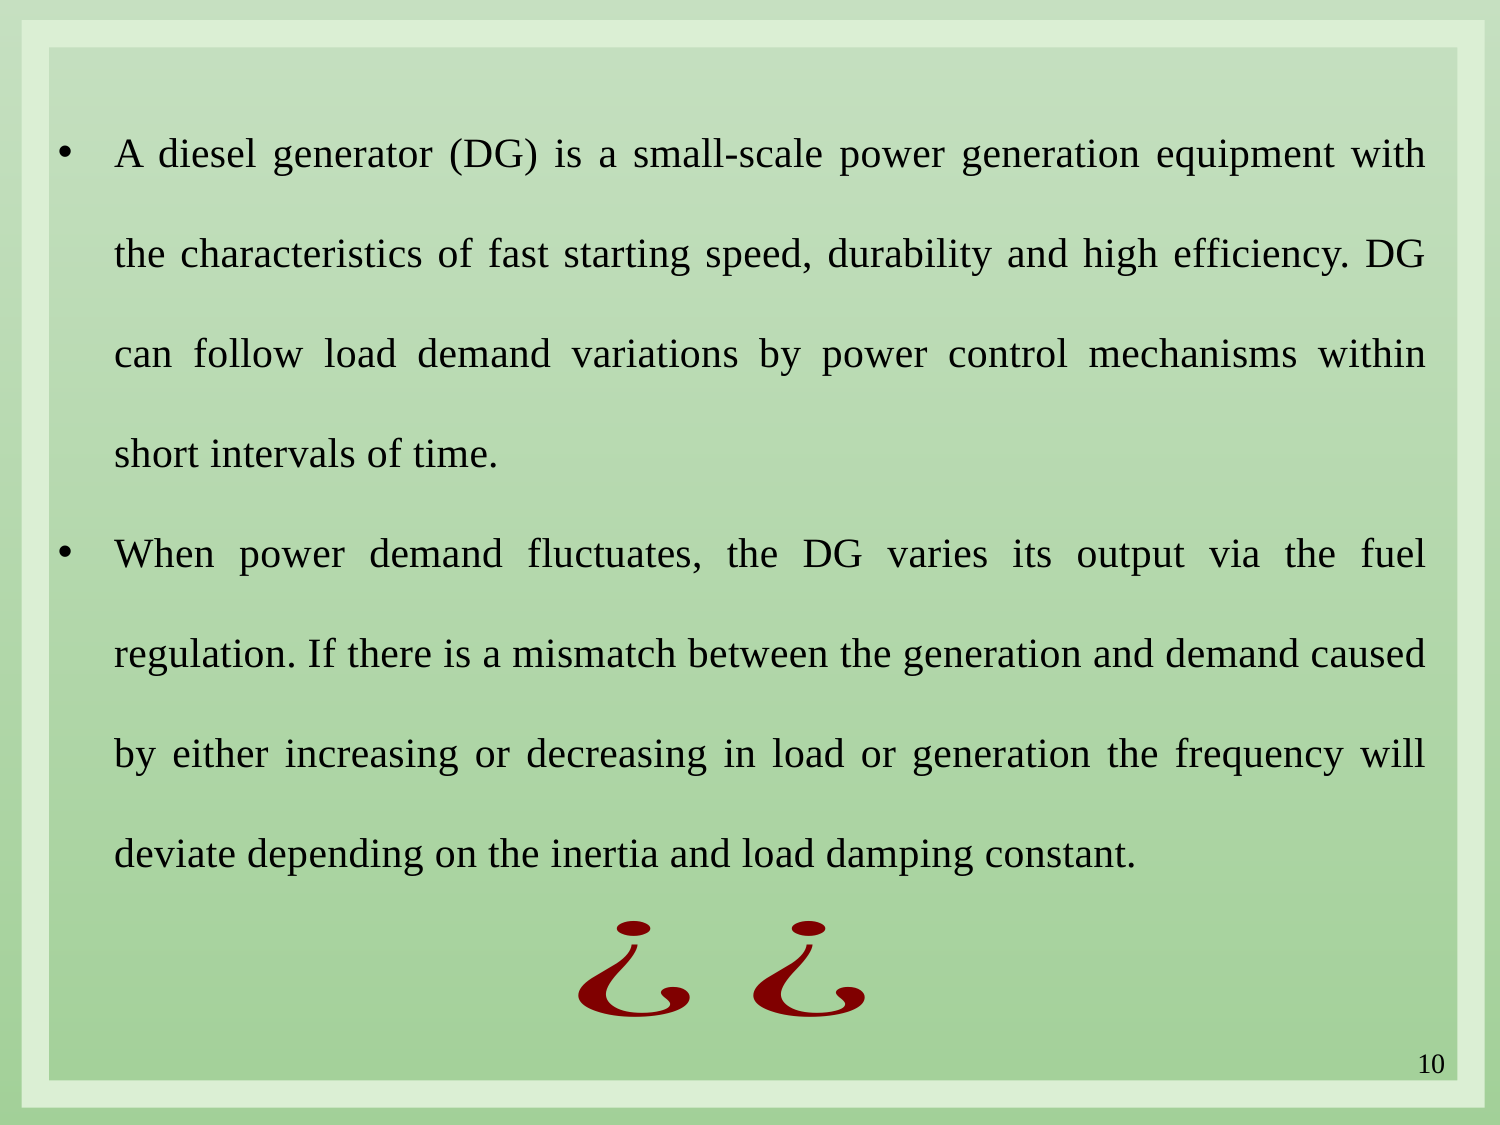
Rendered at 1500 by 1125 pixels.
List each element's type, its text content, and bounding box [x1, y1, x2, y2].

text_box 10 [1384, 1038, 1461, 1087]
